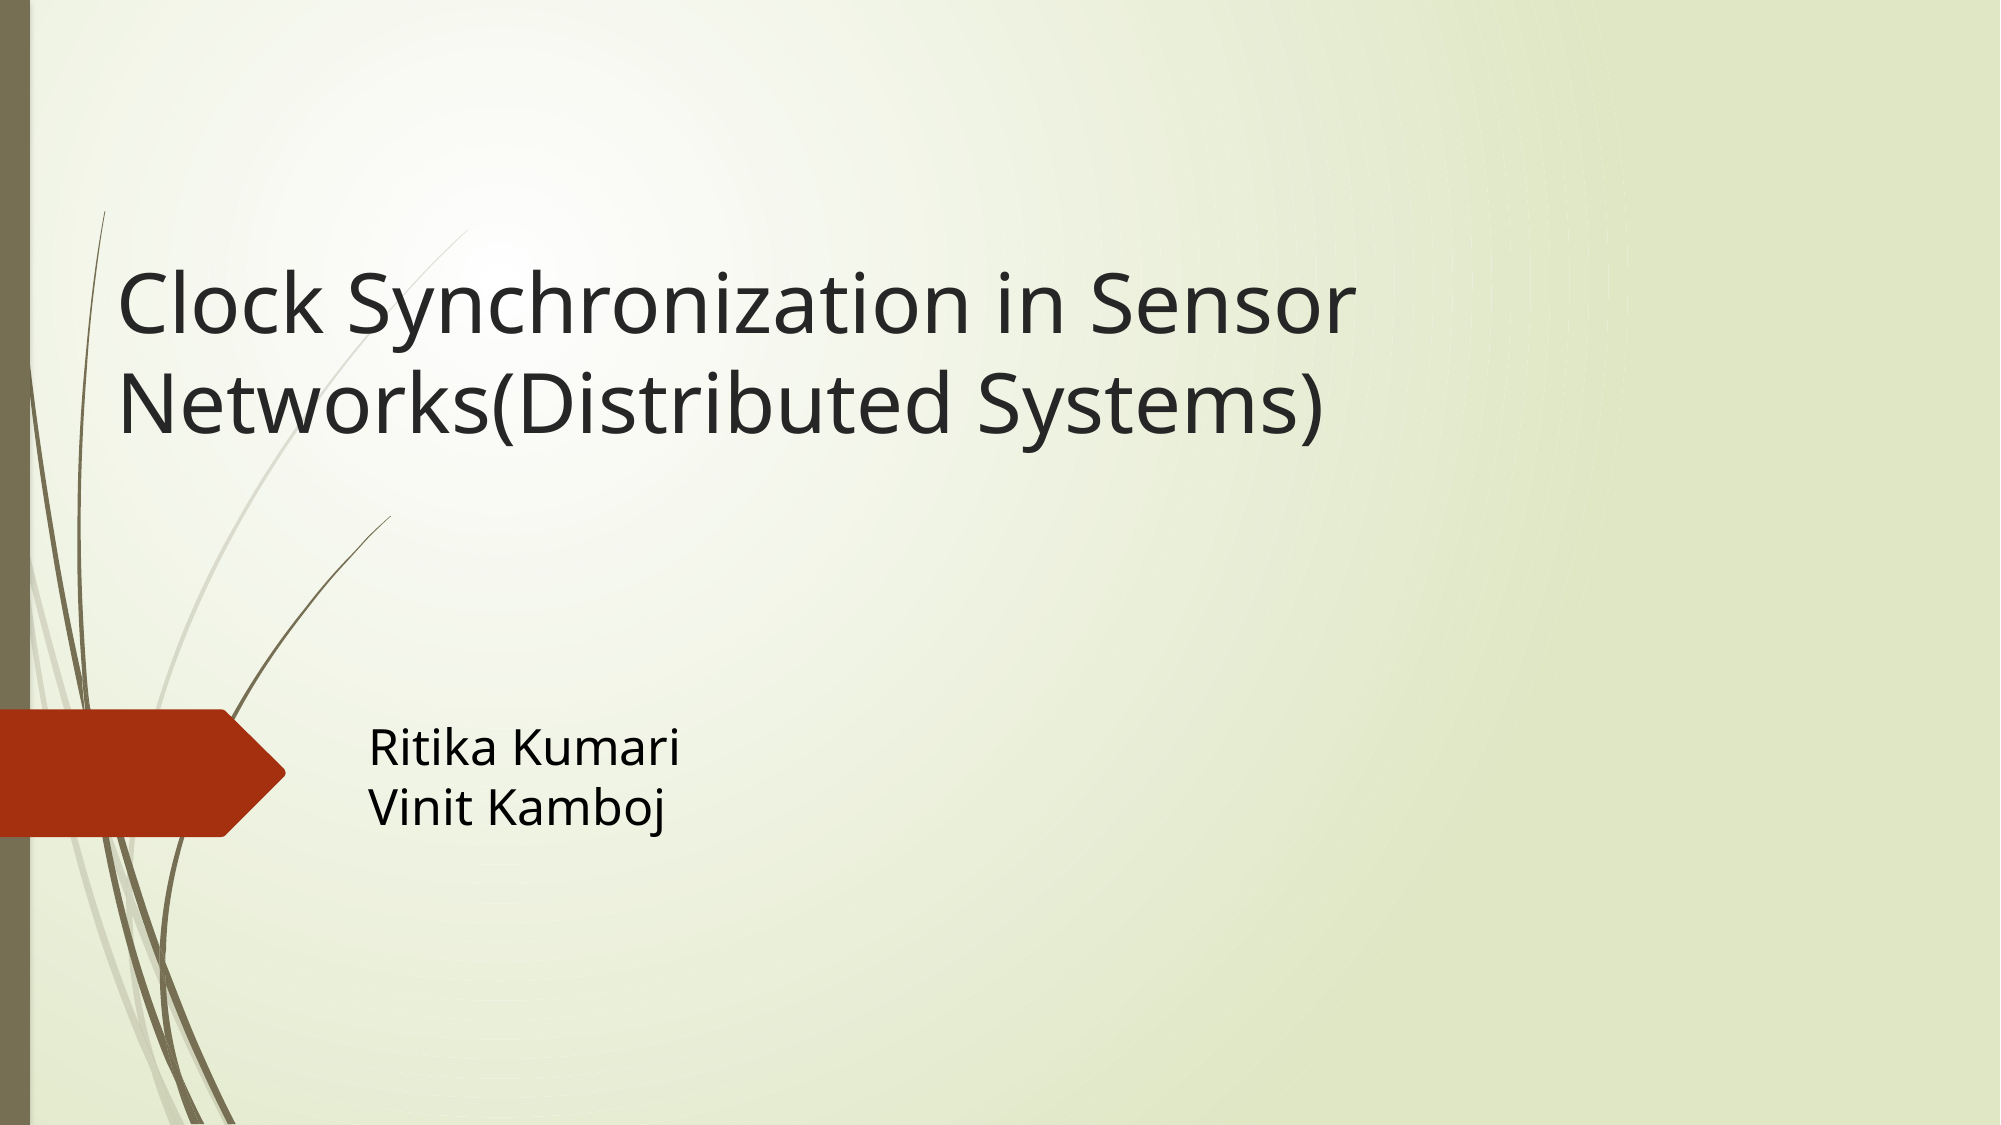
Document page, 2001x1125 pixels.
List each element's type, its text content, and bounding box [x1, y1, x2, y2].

text_box Ritika Kumari Vinit Kamboj [353, 708, 707, 843]
title Clock Synchronization in Sensor Networks(Distributed Systems) [101, 66, 1881, 458]
